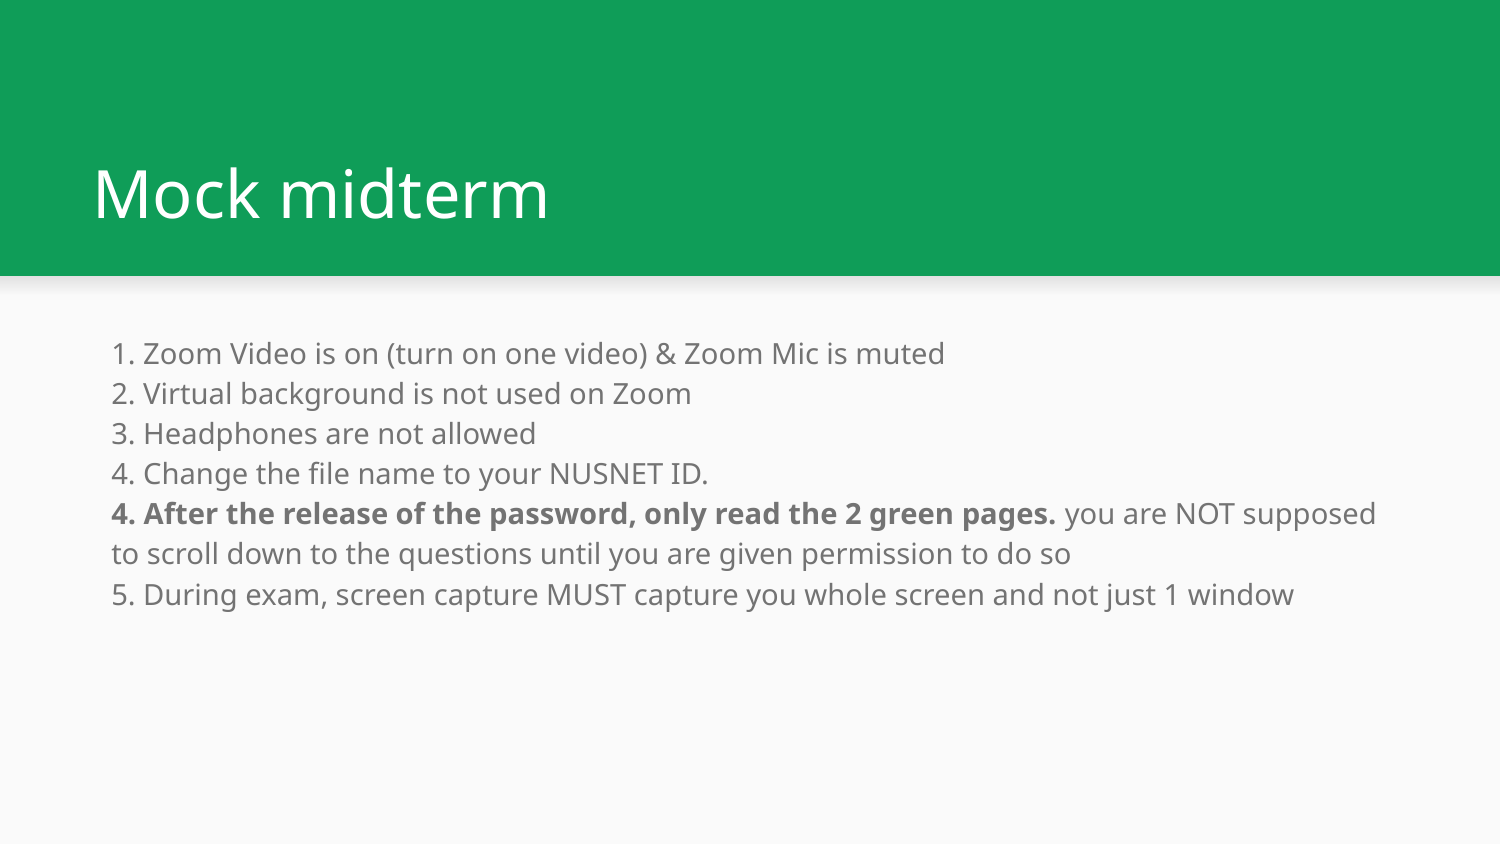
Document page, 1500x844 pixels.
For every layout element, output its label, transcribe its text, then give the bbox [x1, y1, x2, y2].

list 1. Zoom Video is on (turn on one video) & Zoom Mic is muted 2. Virtual background is not used on Zoom 3. Headphones are not allowed 4. Change the file name to your NUSNET ID. 4. After the release of the password, only read the 2 green pages. you are NOT supposed to scroll down to the questions until you are given permission to do so 5. During exam, screen capture MUST capture you whole screen and not just 1 window [77, 314, 1427, 760]
title Mock midterm [77, 121, 1427, 248]
